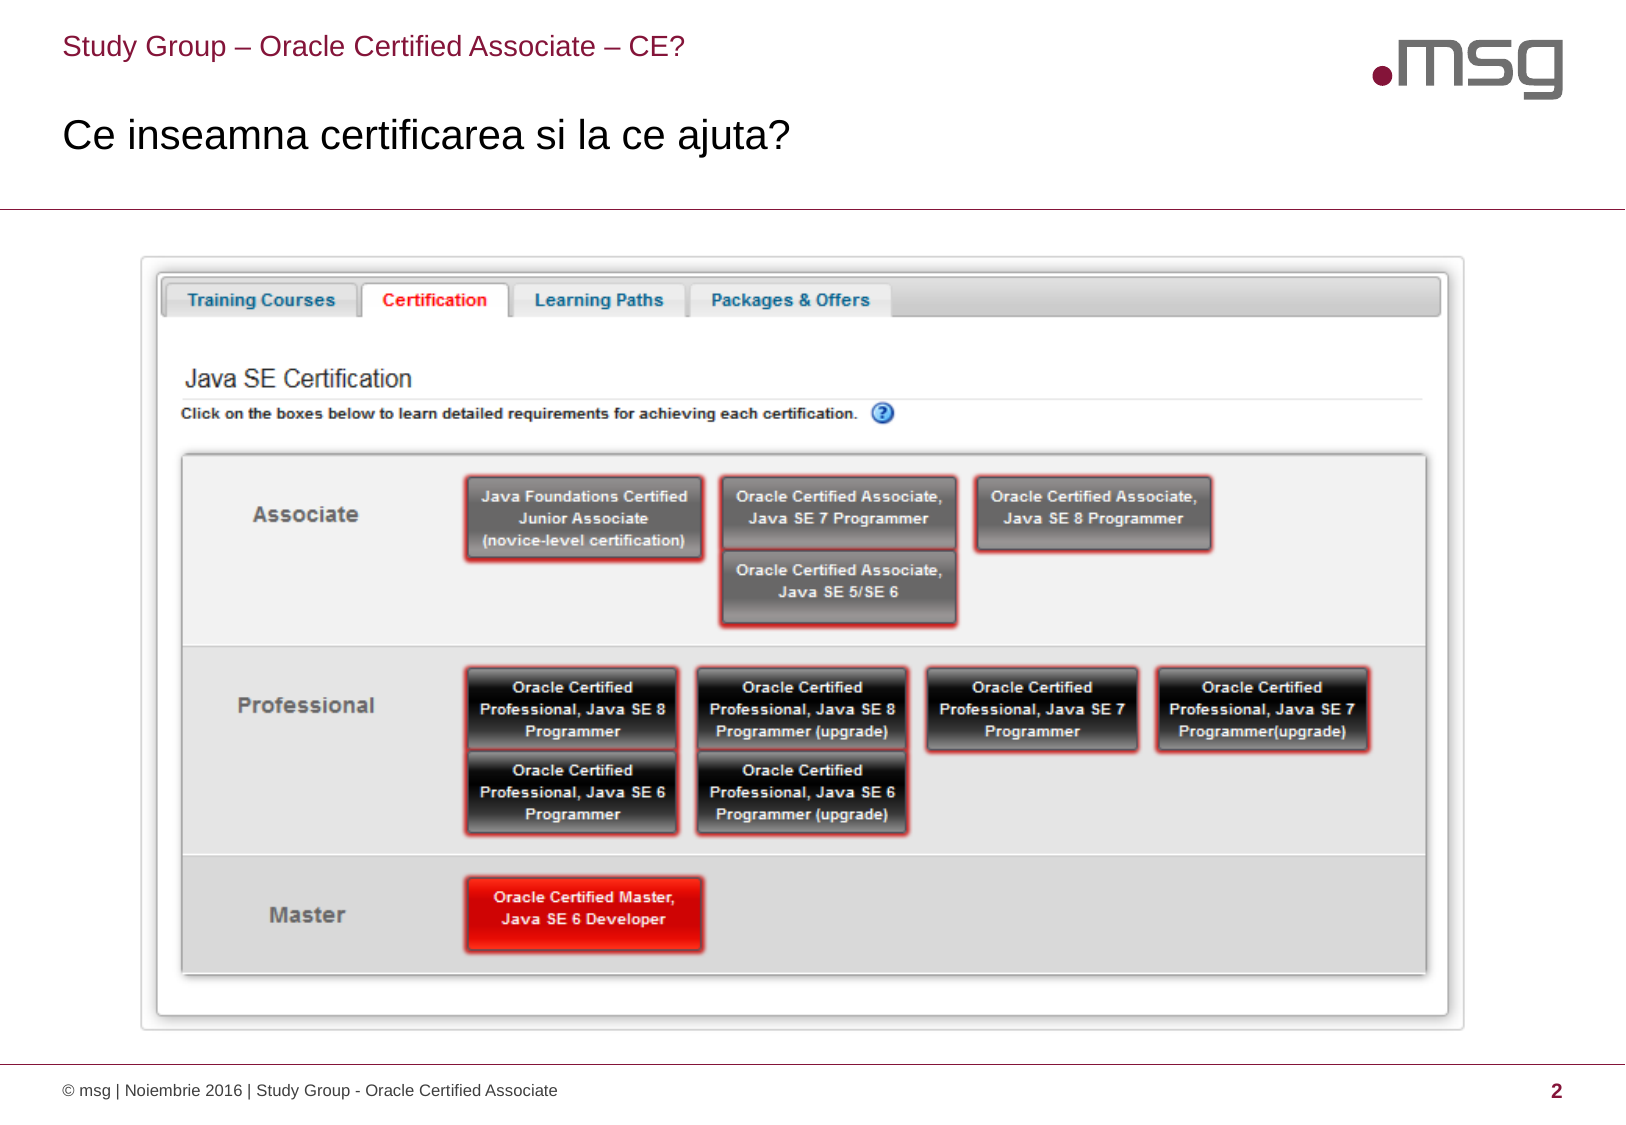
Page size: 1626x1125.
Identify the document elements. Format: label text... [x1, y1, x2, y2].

footer © msg | Noiembrie 2016 | Study Group - Oracle Certified Associate [62, 1078, 1286, 1102]
slide_number 2 [1485, 1078, 1563, 1102]
picture [135, 250, 1468, 1034]
list Study Group – Oracle Certified Associate – CE? [62, 22, 1286, 67]
title Ce inseamna certificarea si la ce ajuta? [62, 67, 1286, 206]
